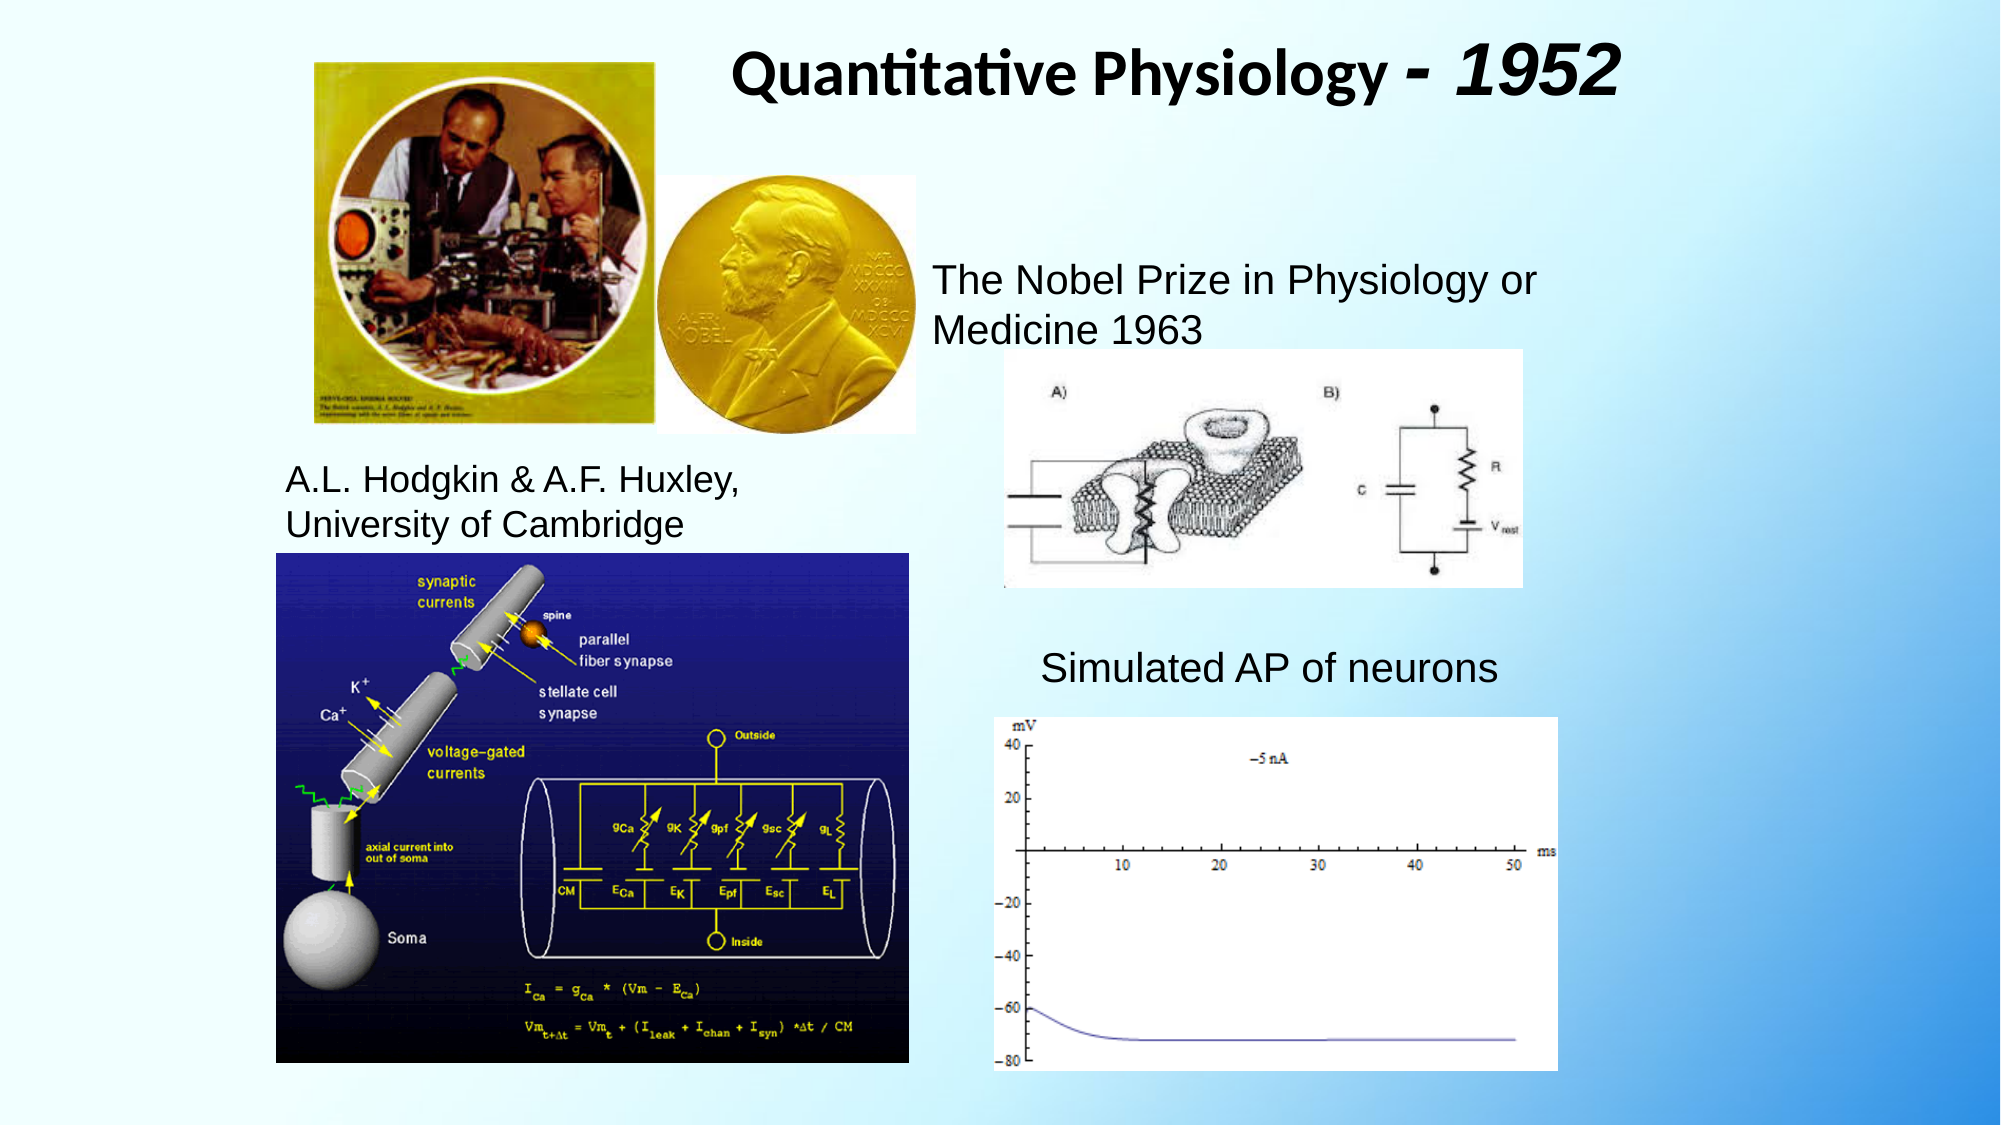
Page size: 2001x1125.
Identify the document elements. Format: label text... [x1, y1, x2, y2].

text_box Quantitative Physiology - 1952 [716, 4, 1734, 120]
text_box Simulated AP of neurons [1025, 633, 1514, 699]
text_box A.L. Hodgkin & A.F. Huxley, University of Cambridge [270, 448, 767, 553]
picture [0, 0, 2001, 1125]
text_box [657, 175, 1703, 434]
